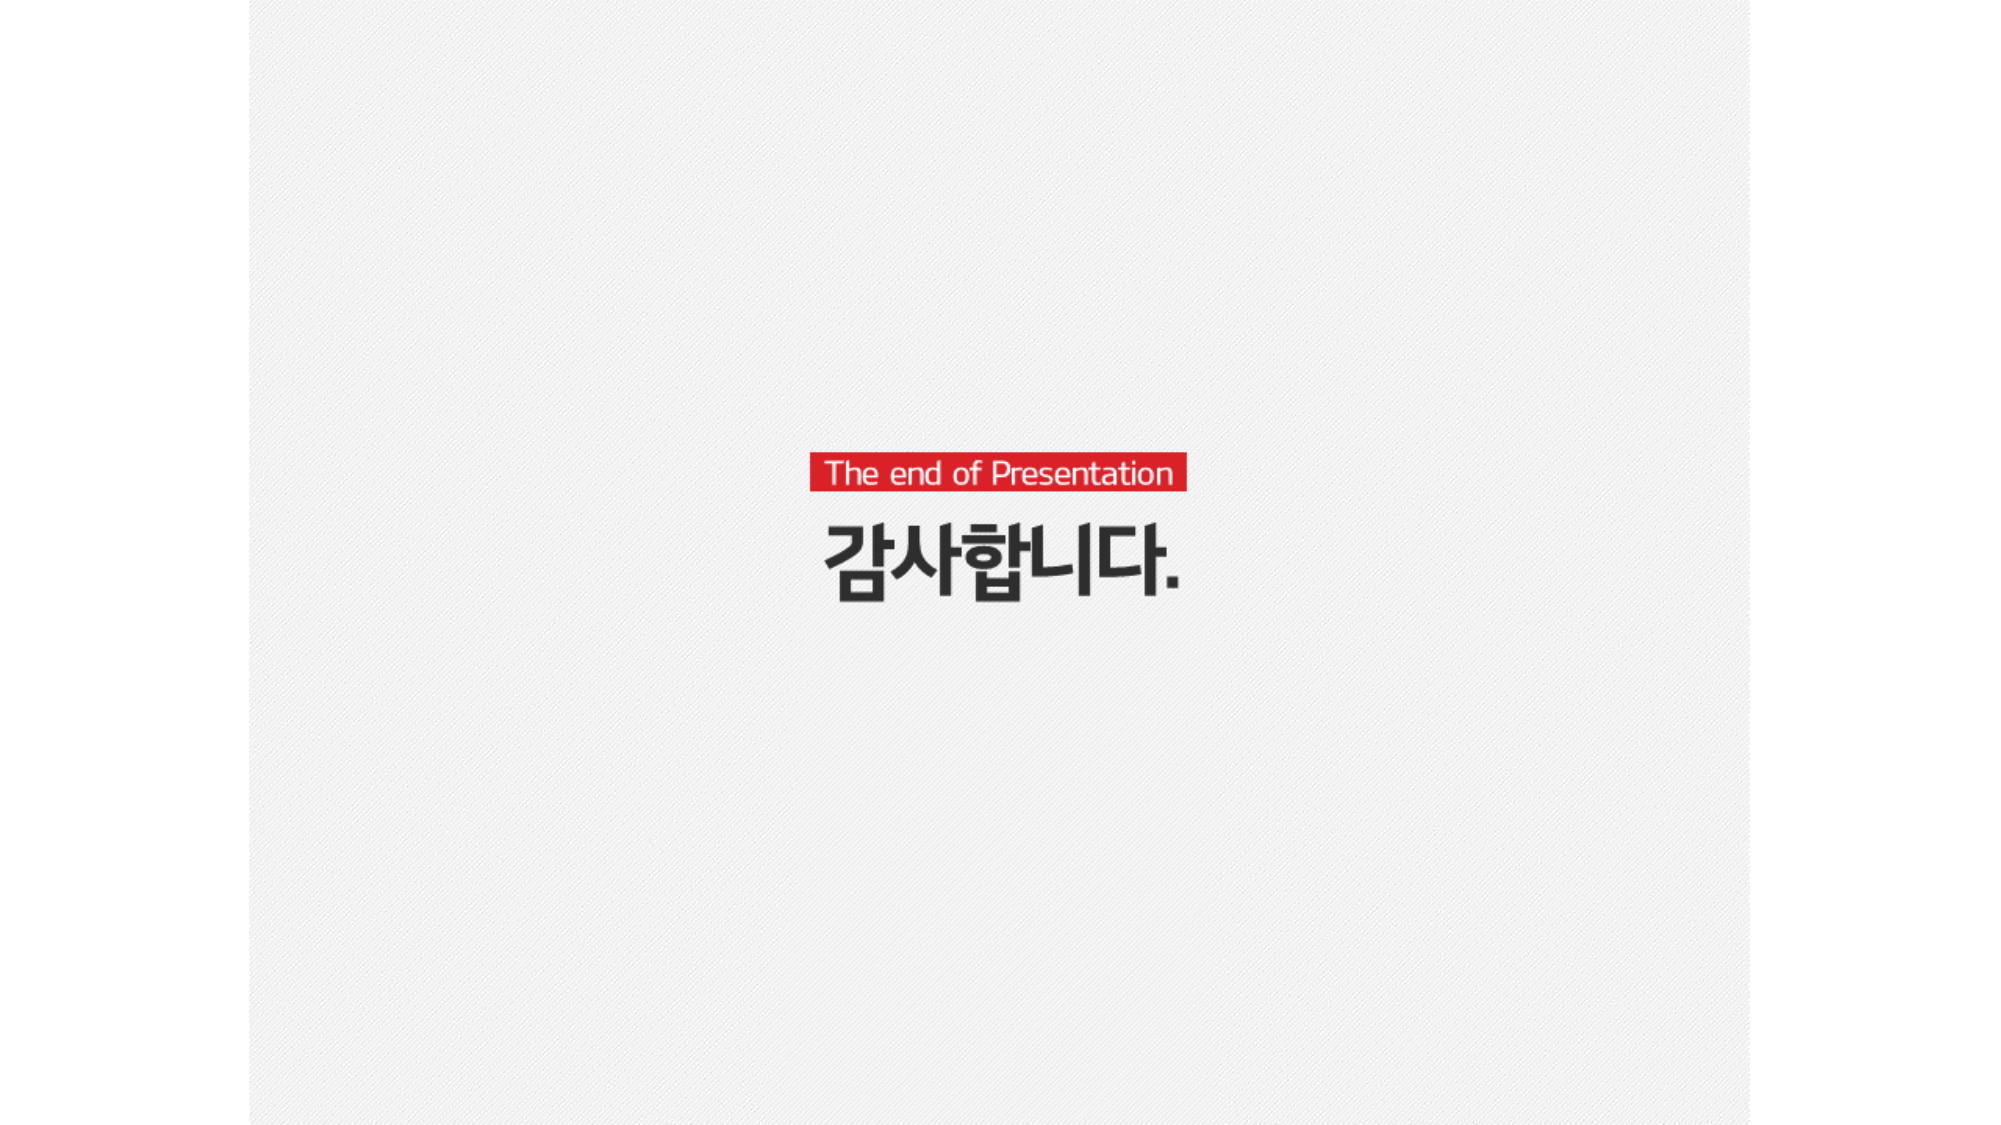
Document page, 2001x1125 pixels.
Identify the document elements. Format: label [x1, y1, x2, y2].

picture [249, 0, 1750, 1125]
